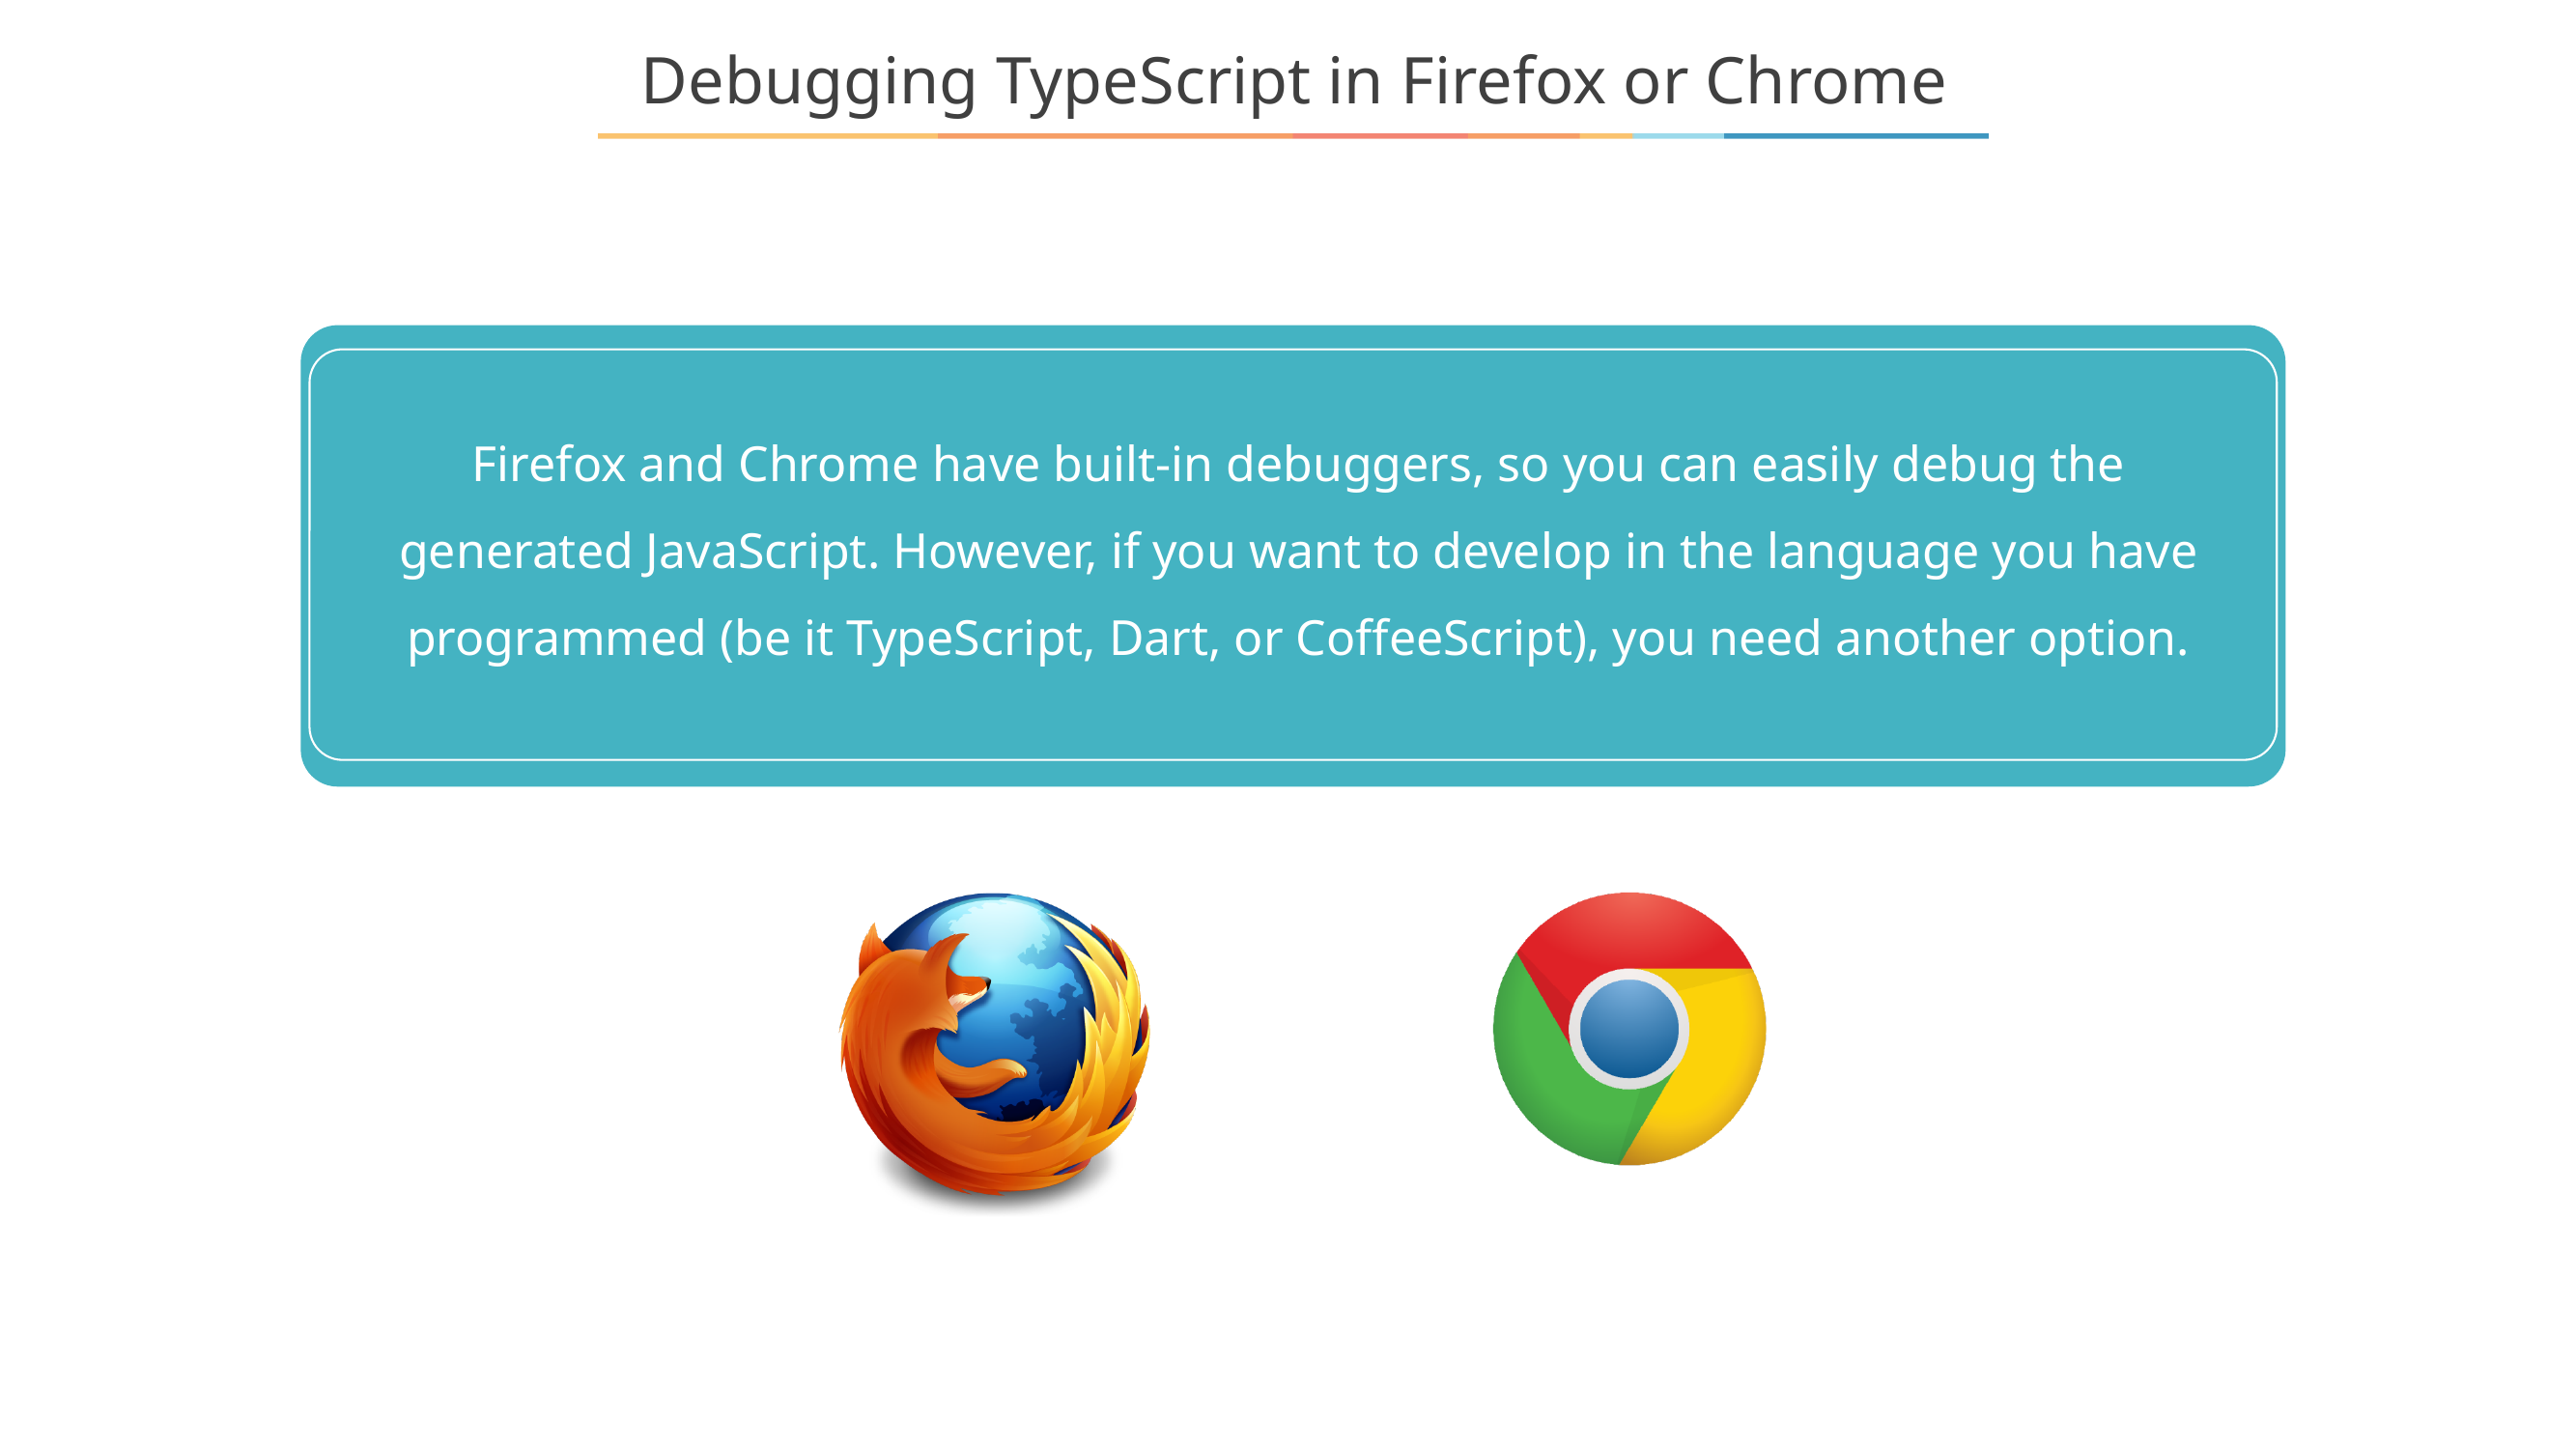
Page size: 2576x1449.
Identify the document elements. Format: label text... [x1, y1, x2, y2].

picture [598, 114, 1989, 158]
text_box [300, 325, 2286, 813]
text_box Debugging TypeScript in Firefox or Chrome [0, 30, 2576, 137]
picture [830, 892, 1158, 1219]
picture [1492, 892, 1768, 1166]
